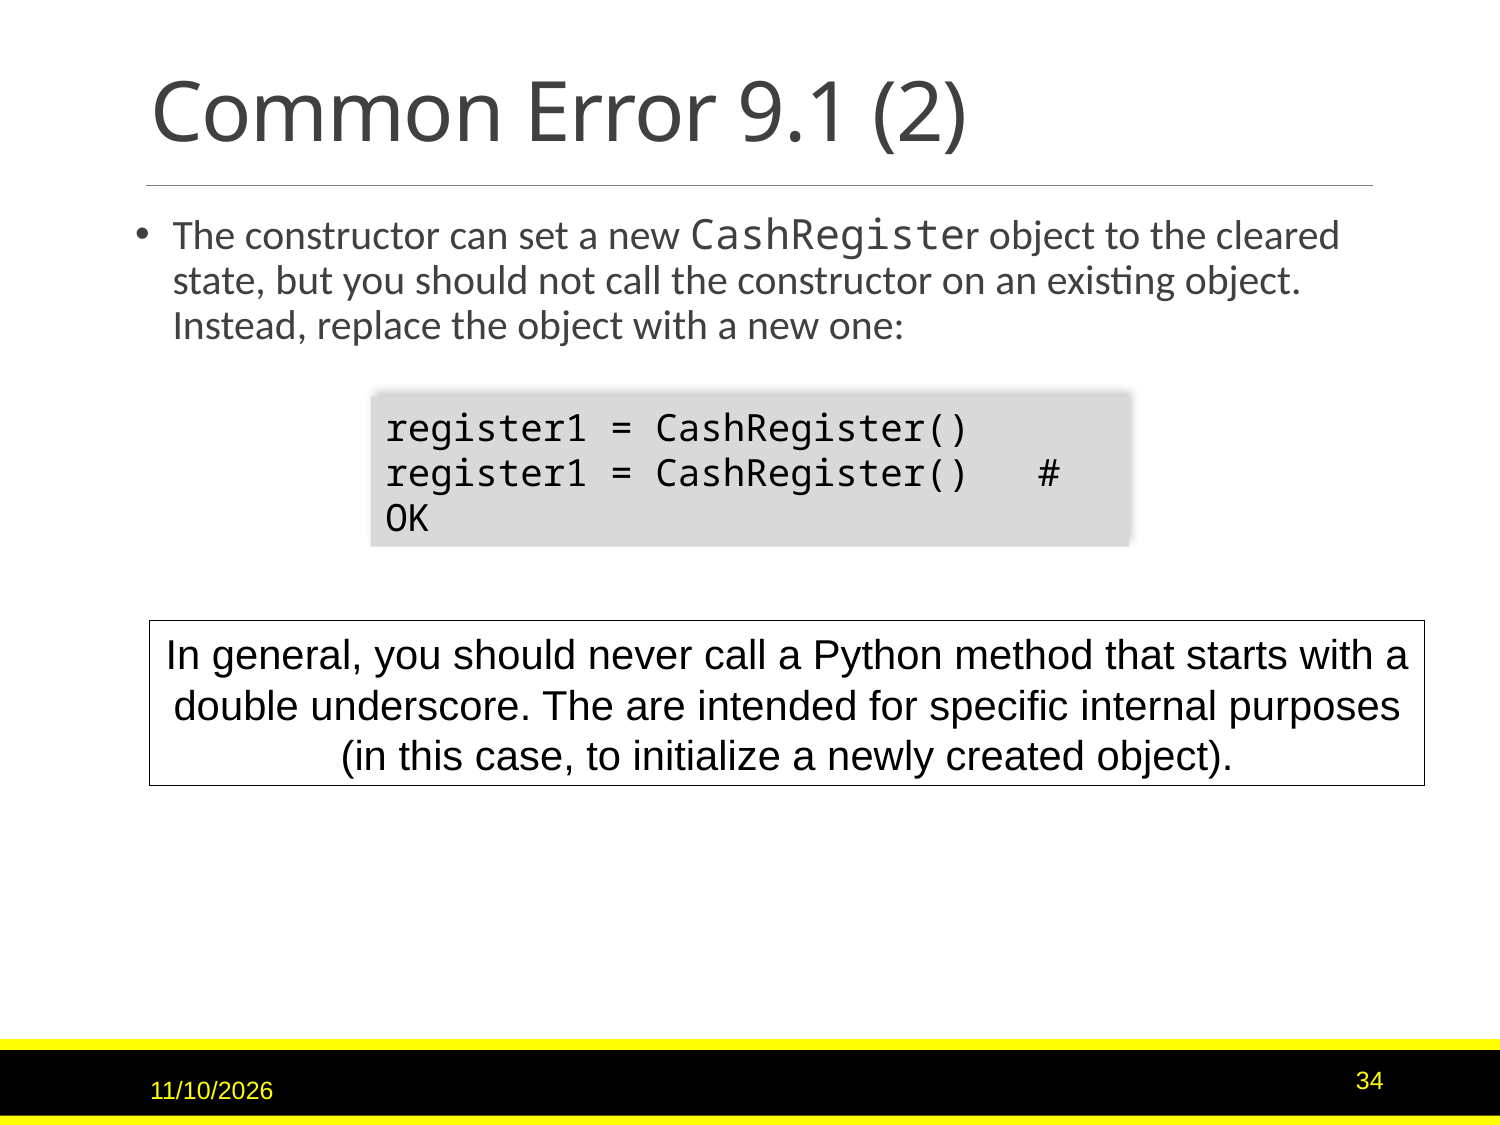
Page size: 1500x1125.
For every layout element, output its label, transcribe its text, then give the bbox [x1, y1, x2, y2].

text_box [372, 389, 1136, 544]
title Common Error 9.1 (2) [135, 47, 1373, 167]
list The constructor can set a new CashRegister object to the cleared state, but you should not call the constructor on an existing object. Instead, replace the object with a new one: [135, 205, 1373, 963]
text_box register1 = CashRegister() register1 = CashRegister() # OK [370, 396, 1130, 547]
text_box In general, you should never call a Python method that starts with a double underscore. The are intended for specific internal purposes (in this case, to initialize a newly created object). [149, 620, 1425, 786]
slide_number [135, 1059, 440, 1120]
